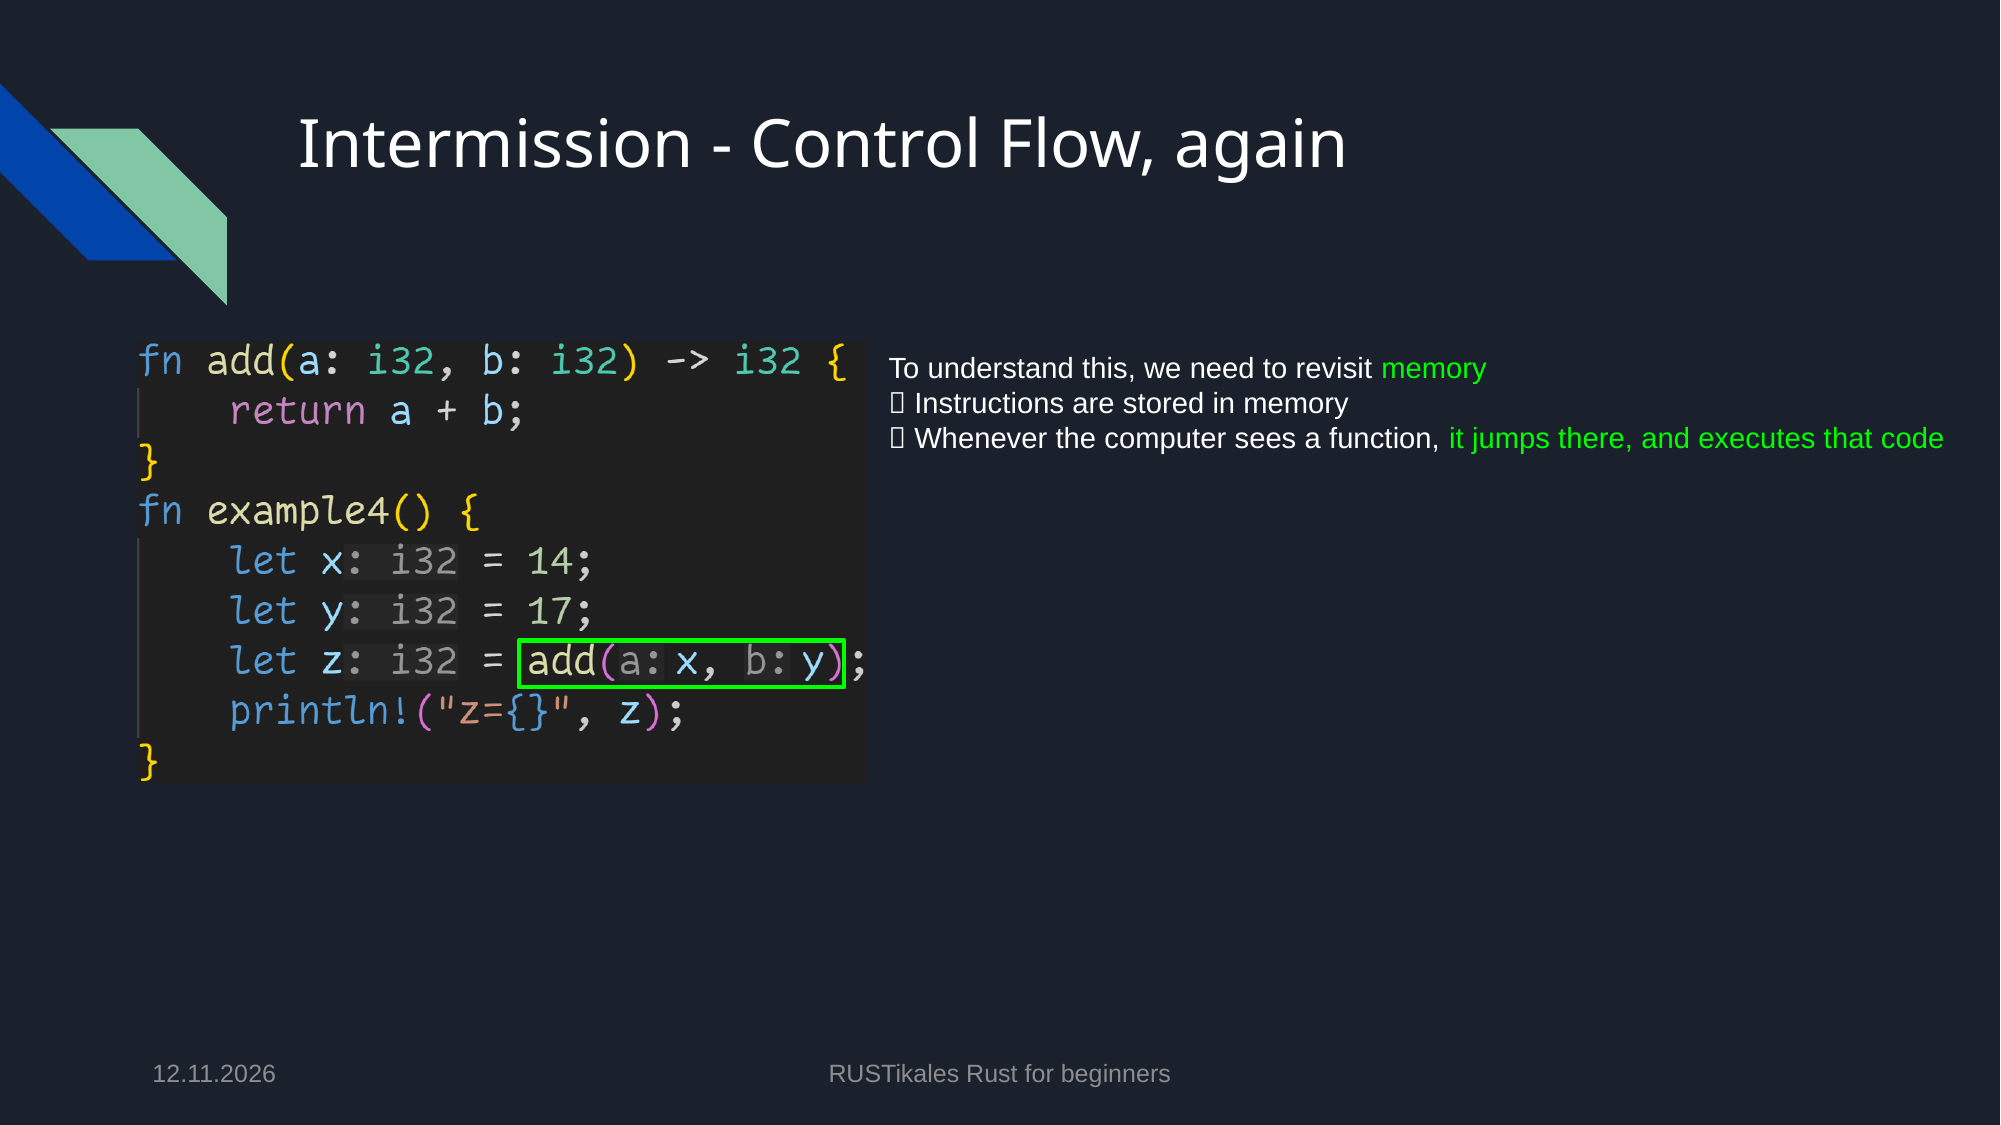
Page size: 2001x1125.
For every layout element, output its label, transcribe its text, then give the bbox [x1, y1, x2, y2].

title Intermission - Control Flow, again [283, 86, 1824, 287]
footer RUSTikales Rust for beginners [662, 1042, 1338, 1103]
text_box To understand this, we need to revisit memory  Instructions are stored in memory  Whenever the computer sees a function, it jumps there, and executes that code [873, 341, 1961, 462]
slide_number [137, 1042, 588, 1103]
picture [137, 341, 868, 784]
